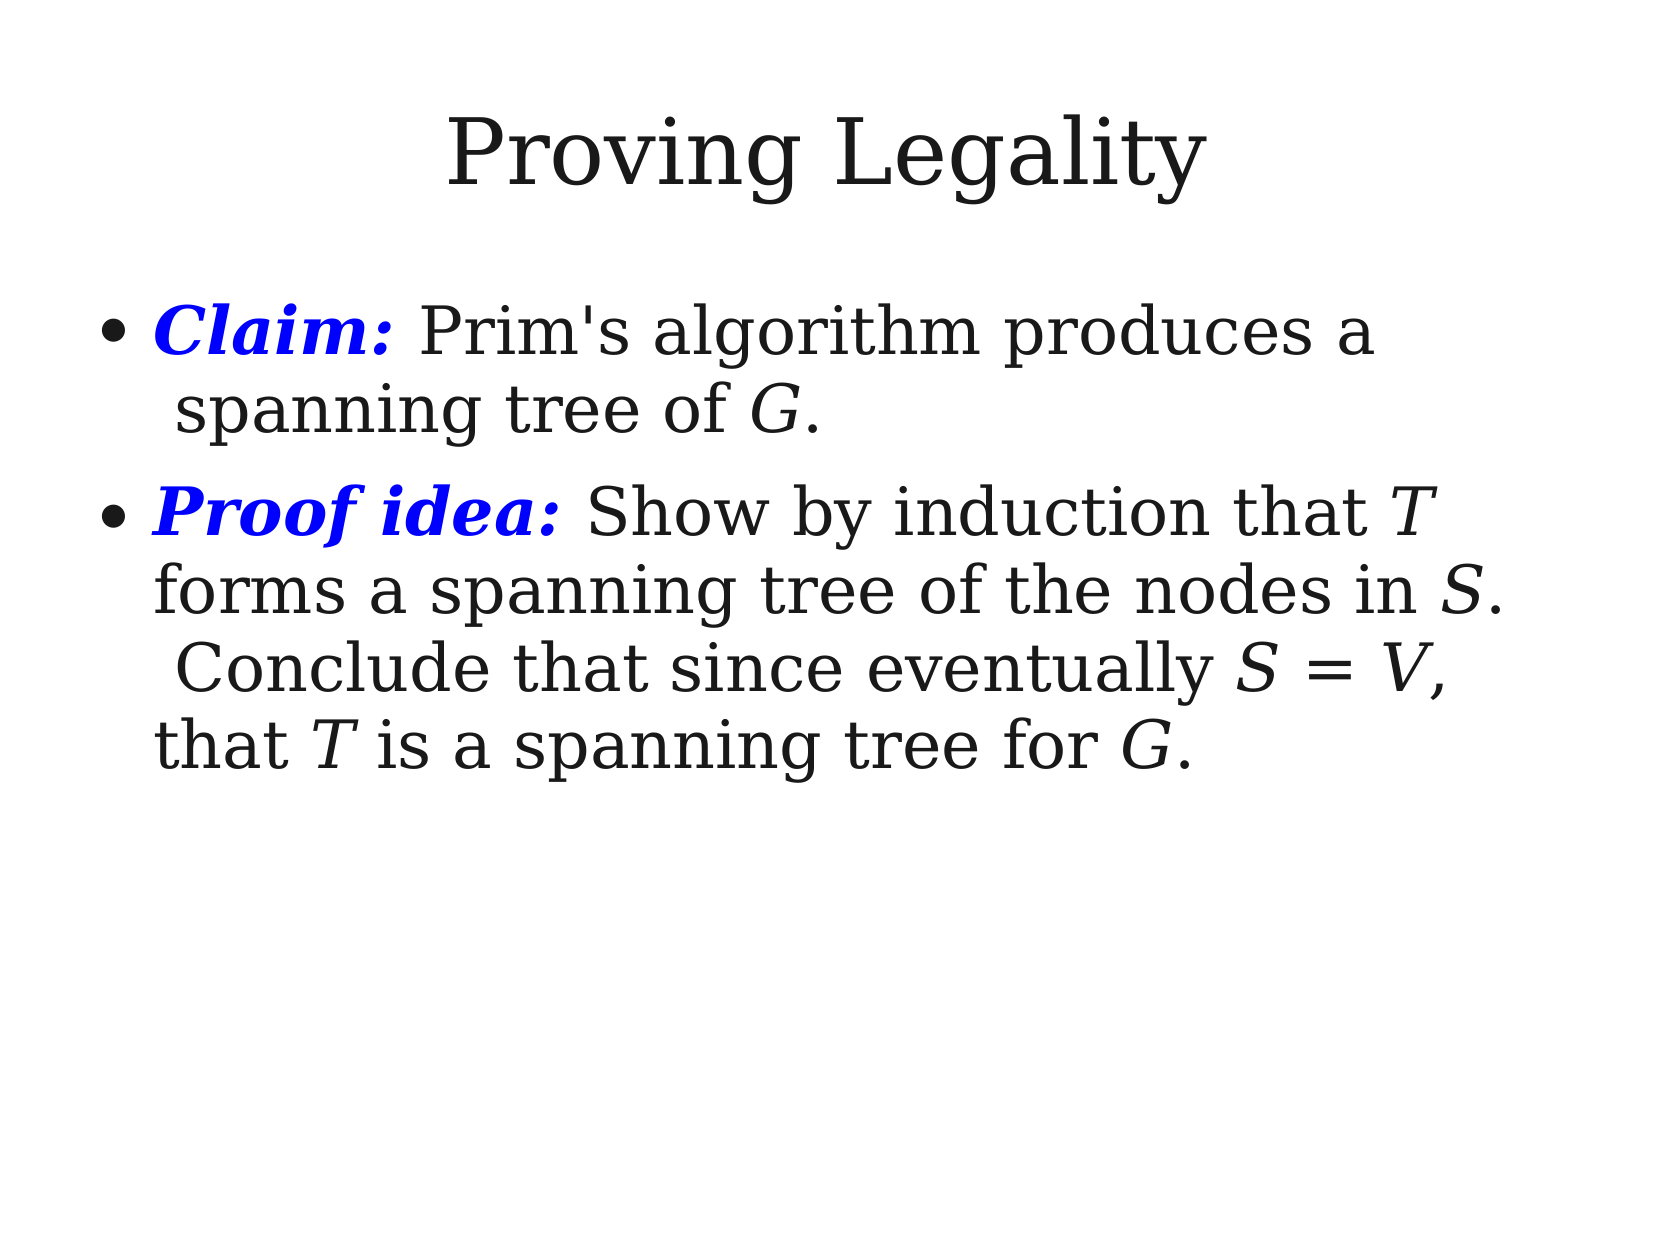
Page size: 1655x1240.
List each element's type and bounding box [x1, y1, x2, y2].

title [442, 91, 1211, 283]
list [128, 283, 1526, 995]
text_box [98, 492, 127, 531]
text_box [98, 306, 127, 345]
